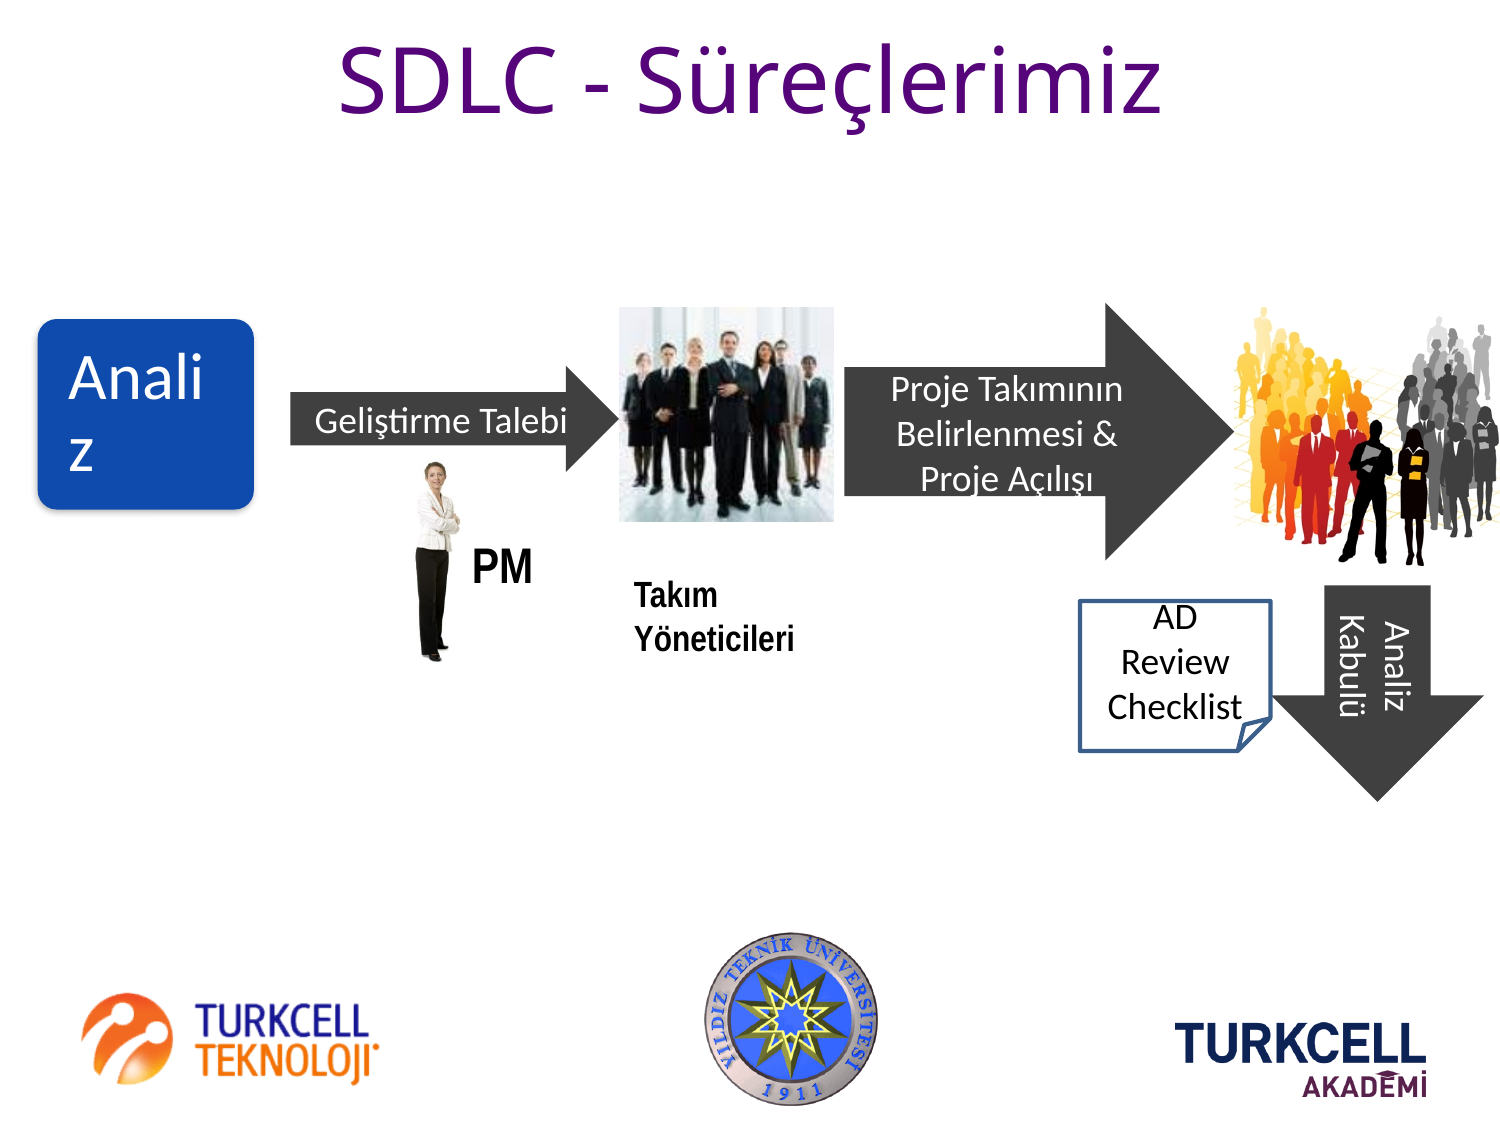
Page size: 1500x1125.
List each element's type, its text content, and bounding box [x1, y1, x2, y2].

title SDLC - Süreçlerimiz [75, 0, 1426, 154]
picture [1174, 1021, 1427, 1097]
picture [1234, 307, 1500, 566]
picture [381, 453, 485, 668]
picture [76, 990, 385, 1092]
picture [618, 307, 834, 522]
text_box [37, 318, 255, 510]
list Takım Yöneticileri [619, 541, 834, 668]
picture [703, 931, 879, 1107]
text_box PM [489, 495, 559, 626]
text_box Proje Takımının Belirlenmesi & Proje Açılışı [842, 300, 1228, 563]
text_box Analiz Kabulü [1273, 583, 1486, 804]
text_box Geliştirme Talebi [288, 363, 613, 474]
text_box AD Review Checklist [1077, 598, 1273, 754]
